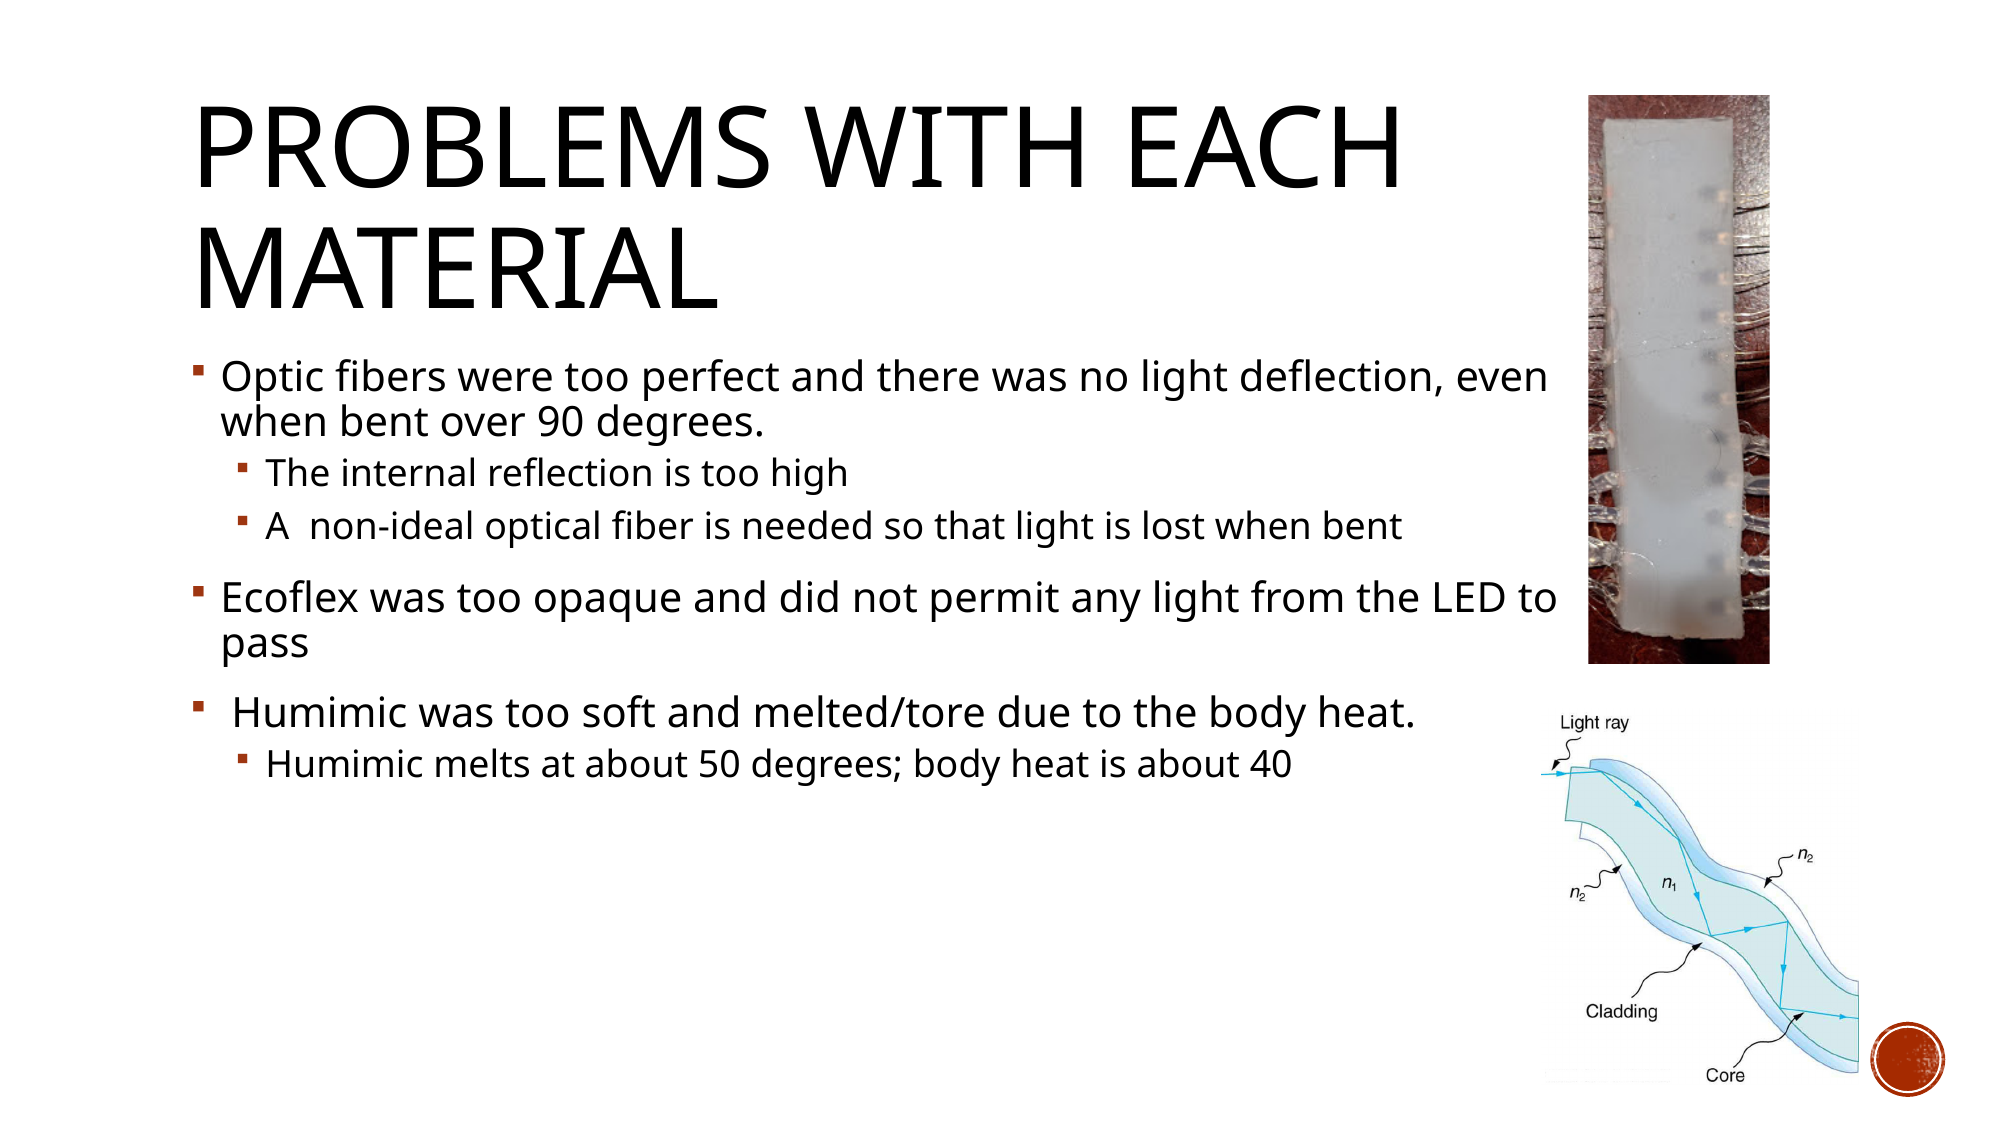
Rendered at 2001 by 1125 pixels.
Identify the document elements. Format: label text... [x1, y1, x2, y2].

list Optic fibers were too perfect and there was no light deflection, even when bent over 90 degrees. The internal reflection is too high A non-ideal optical fiber is needed so that light is lost when bent Ecoflex was too opaque and did not permit any light from the LED to pass Humimic was too soft and melted/tore due to the body heat. Humimic melts at about 50 degrees; body heat is about 40 [175, 348, 1589, 1013]
picture [1588, 95, 1770, 664]
title Problems with each material [175, 79, 1826, 344]
picture [1541, 708, 1859, 1085]
